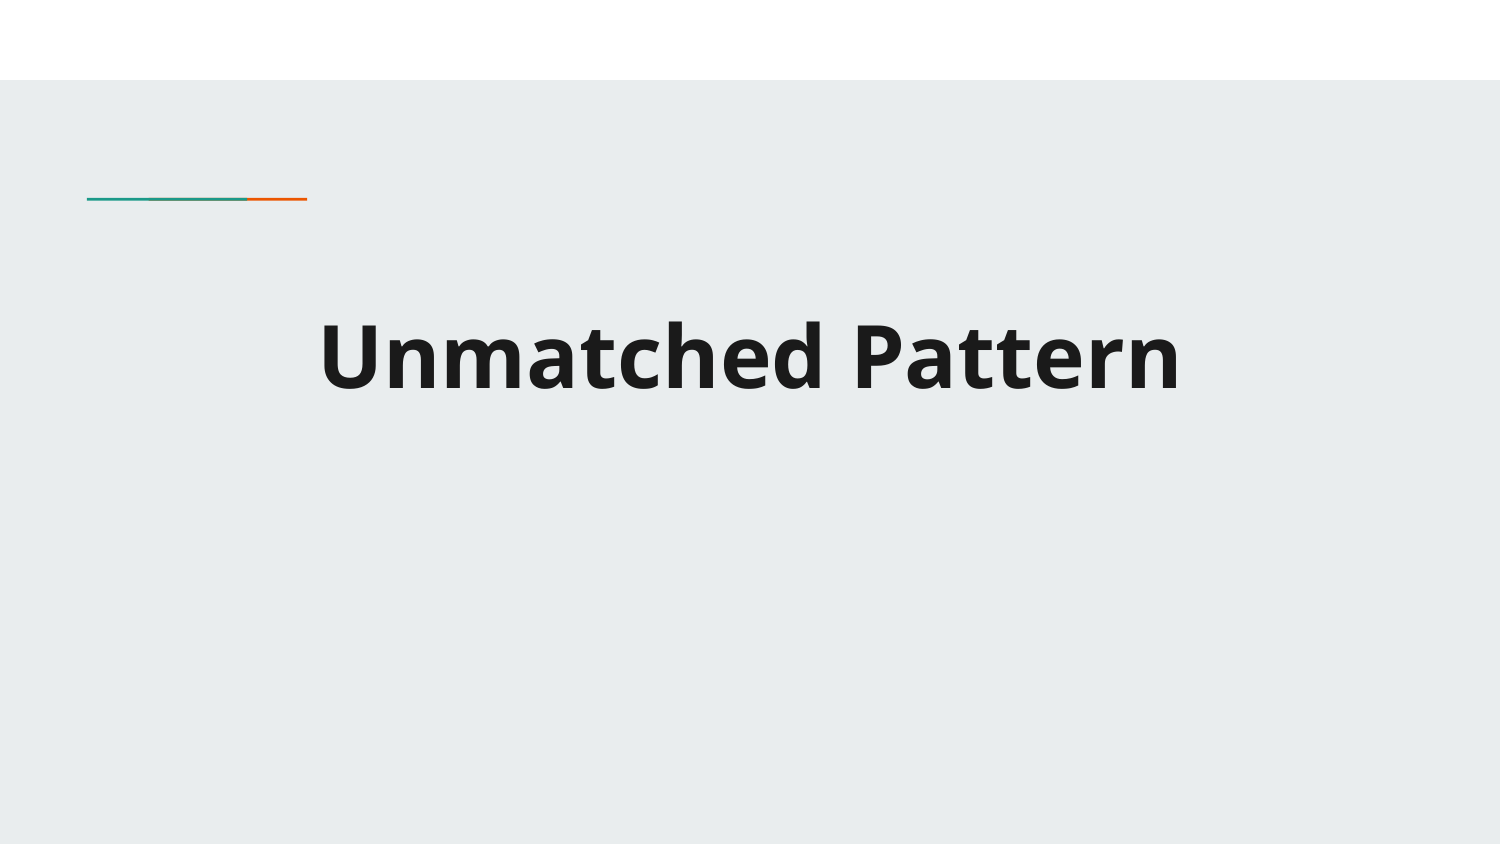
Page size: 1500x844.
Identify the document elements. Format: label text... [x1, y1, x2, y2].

title Unmatched Pattern [119, 216, 1381, 490]
